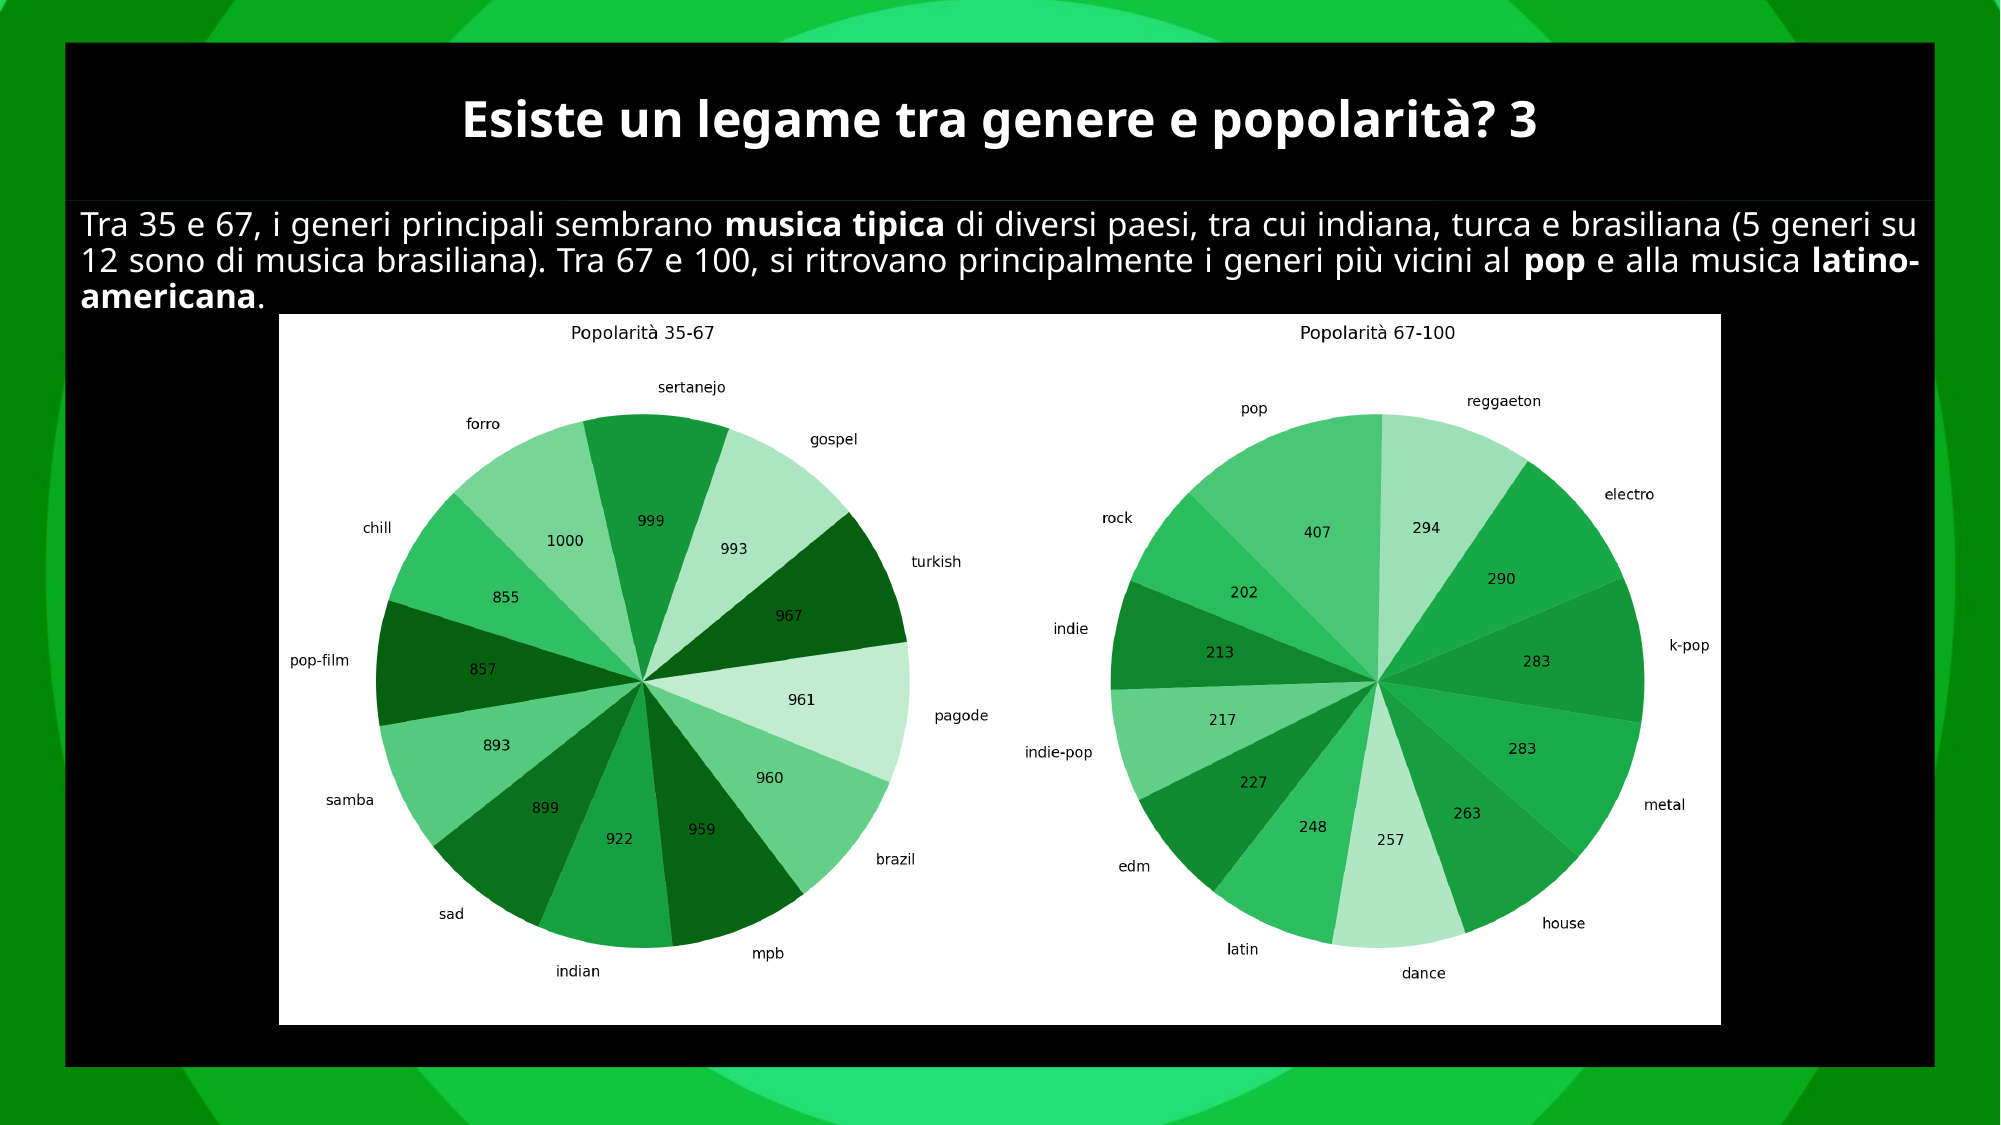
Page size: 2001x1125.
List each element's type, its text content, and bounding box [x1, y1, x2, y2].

title Esiste un legame tra genere e popolarità? 3 [65, 42, 1935, 200]
list Tra 35 e 67, i generi principali sembrano musica tipica di diversi paesi, tra cui indiana, turca e brasiliana (5 generi su 12 sono di musica brasiliana). Tra 67 e 100, si ritrovano principalmente i generi più vicini al pop e alla musica latino-americana. [65, 200, 1935, 1068]
picture [0, 0, 2001, 1125]
